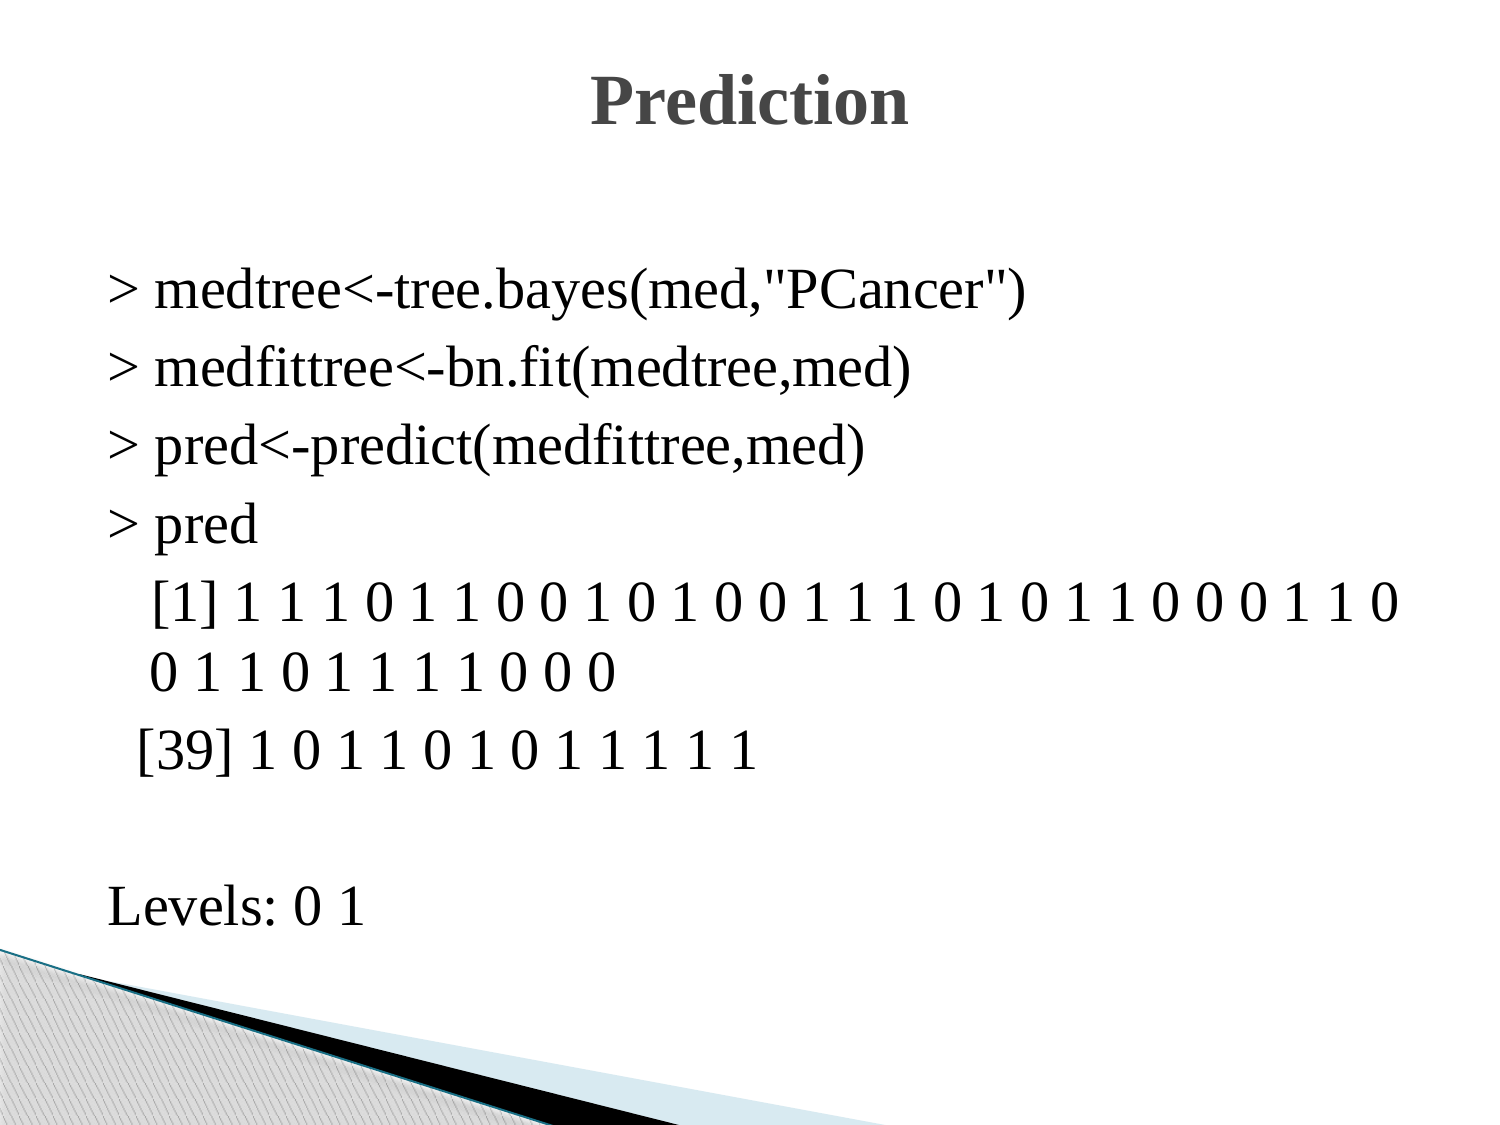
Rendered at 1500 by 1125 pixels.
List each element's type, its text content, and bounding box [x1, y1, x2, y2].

list > medtree<-tree.bayes(med,"PCancer") > medfittree<-bn.fit(medtree,med) > pred<-predict(medfittree,med) > pred [1] 1 1 1 0 1 1 0 0 1 0 1 0 0 1 1 1 0 1 0 1 1 0 0 0 1 1 0 0 1 1 0 1 1 1 1 0 0 0 [39] 1 0 1 1 0 1 0 1 1 1 1 1 Levels: 0 1 [75, 243, 1425, 986]
title Prediction [75, 45, 1425, 233]
